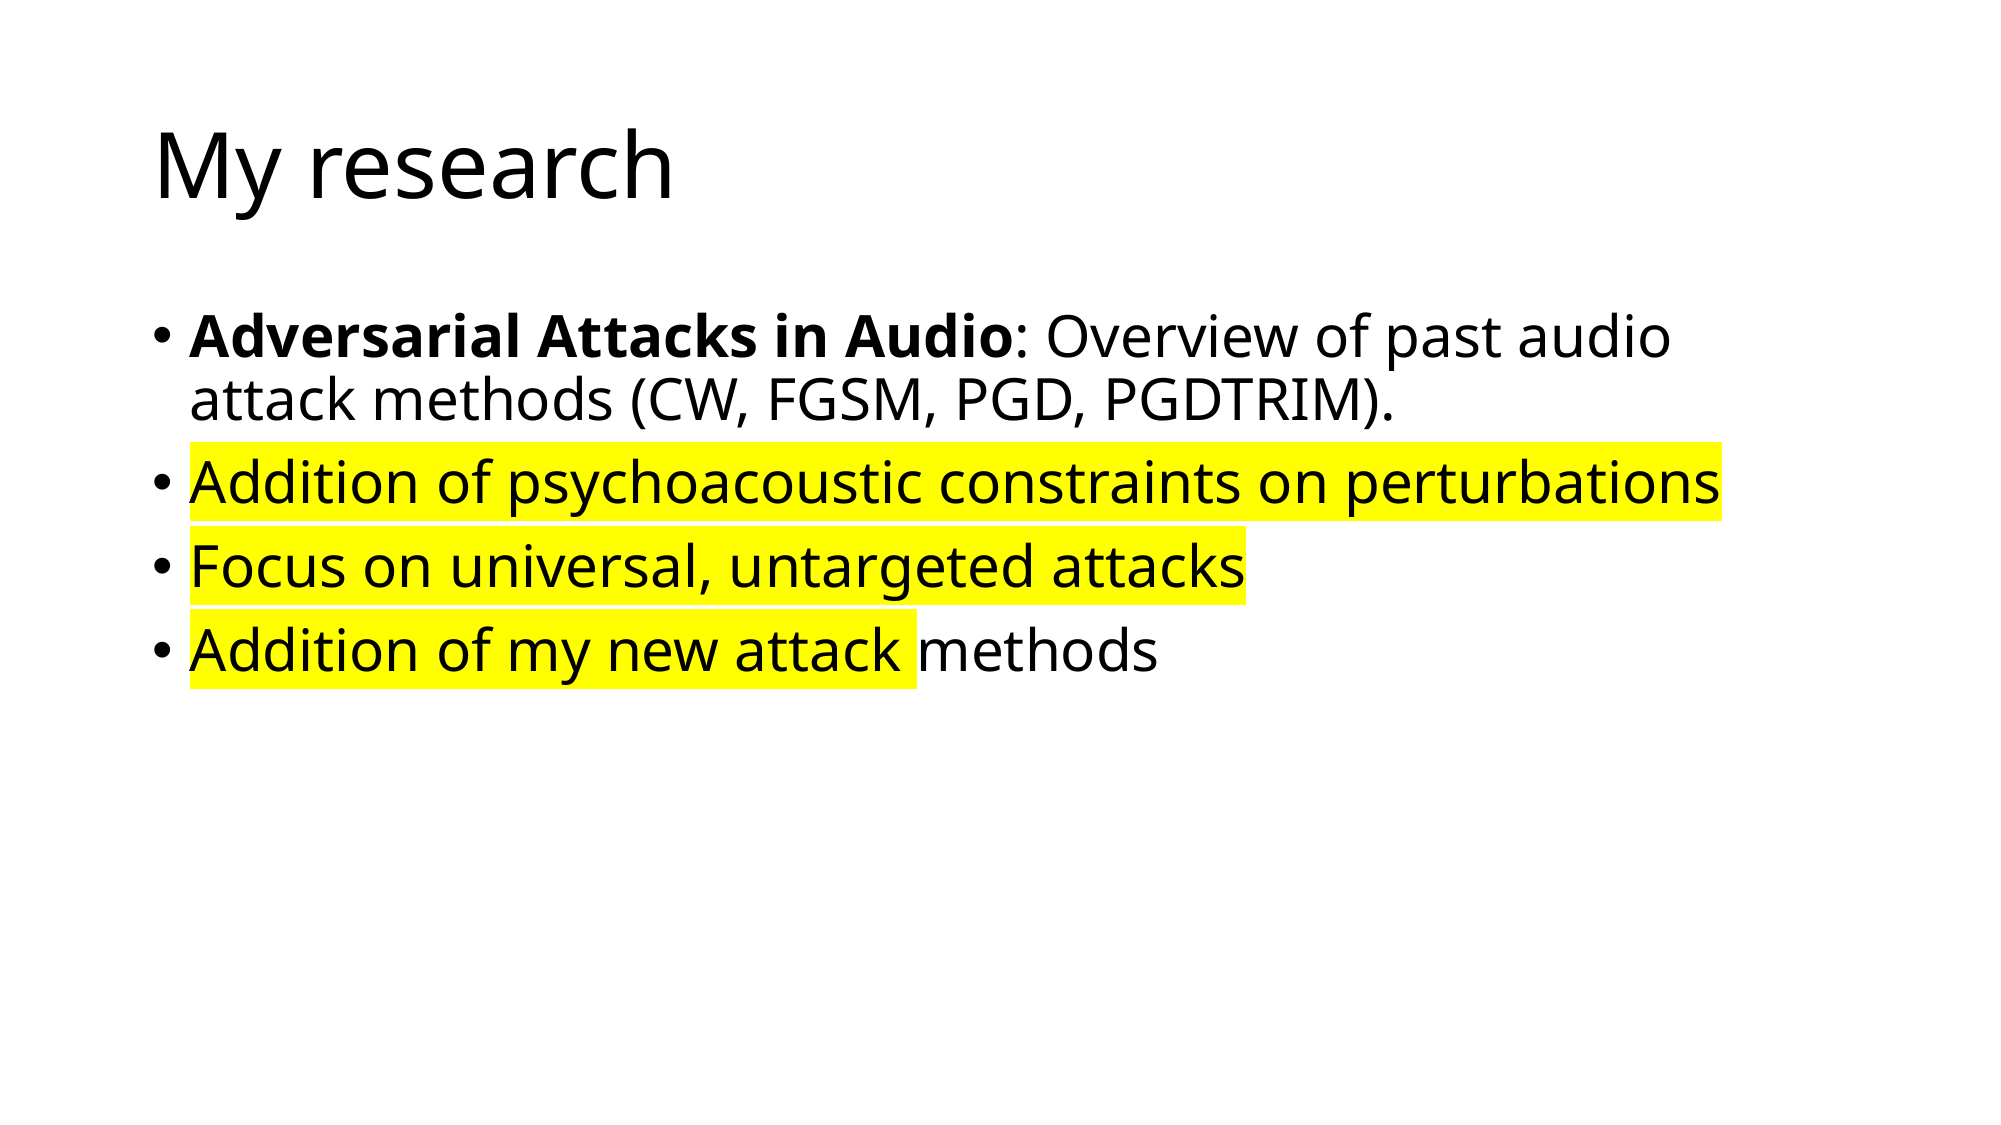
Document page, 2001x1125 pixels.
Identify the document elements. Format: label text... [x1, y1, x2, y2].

list Adversarial Attacks in Audio: Overview of past audio attack methods (CW, FGSM, PGD, PGDTRIM). Addition of psychoacoustic constraints on perturbations Focus on universal, untargeted attacks Addition of my new attack methods [137, 299, 1863, 1014]
title My research [137, 59, 1863, 278]
